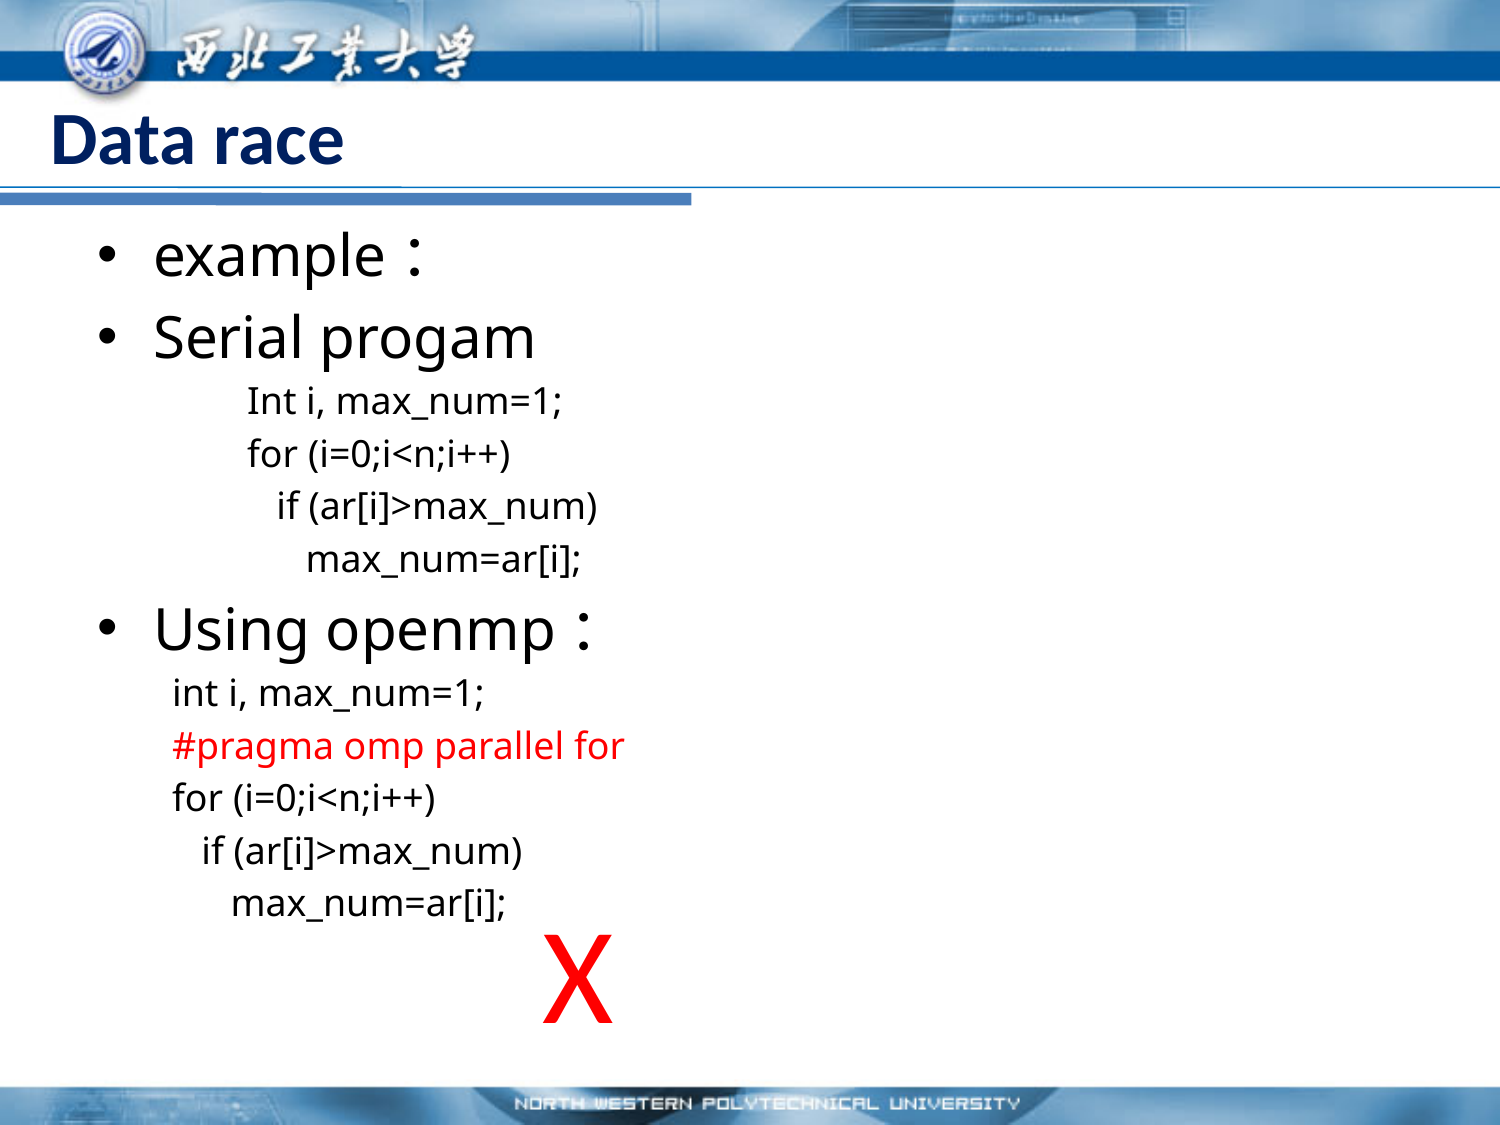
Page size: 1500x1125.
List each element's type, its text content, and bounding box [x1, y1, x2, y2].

text_box X [528, 878, 629, 1059]
title Data race [35, 82, 1465, 188]
picture [0, 188, 1500, 1125]
picture [0, 0, 1500, 186]
list example： Serial progam Int i, max_num=1; for (i=0;i<n;i++) if (ar[i]>max_num) max_num=ar[i]; Using openmp： int i, max_num=1; #pragma omp parallel for for (i=0;i<n;i++) if (ar[i]>max_num) max_num=ar[i]; [82, 210, 1432, 1004]
